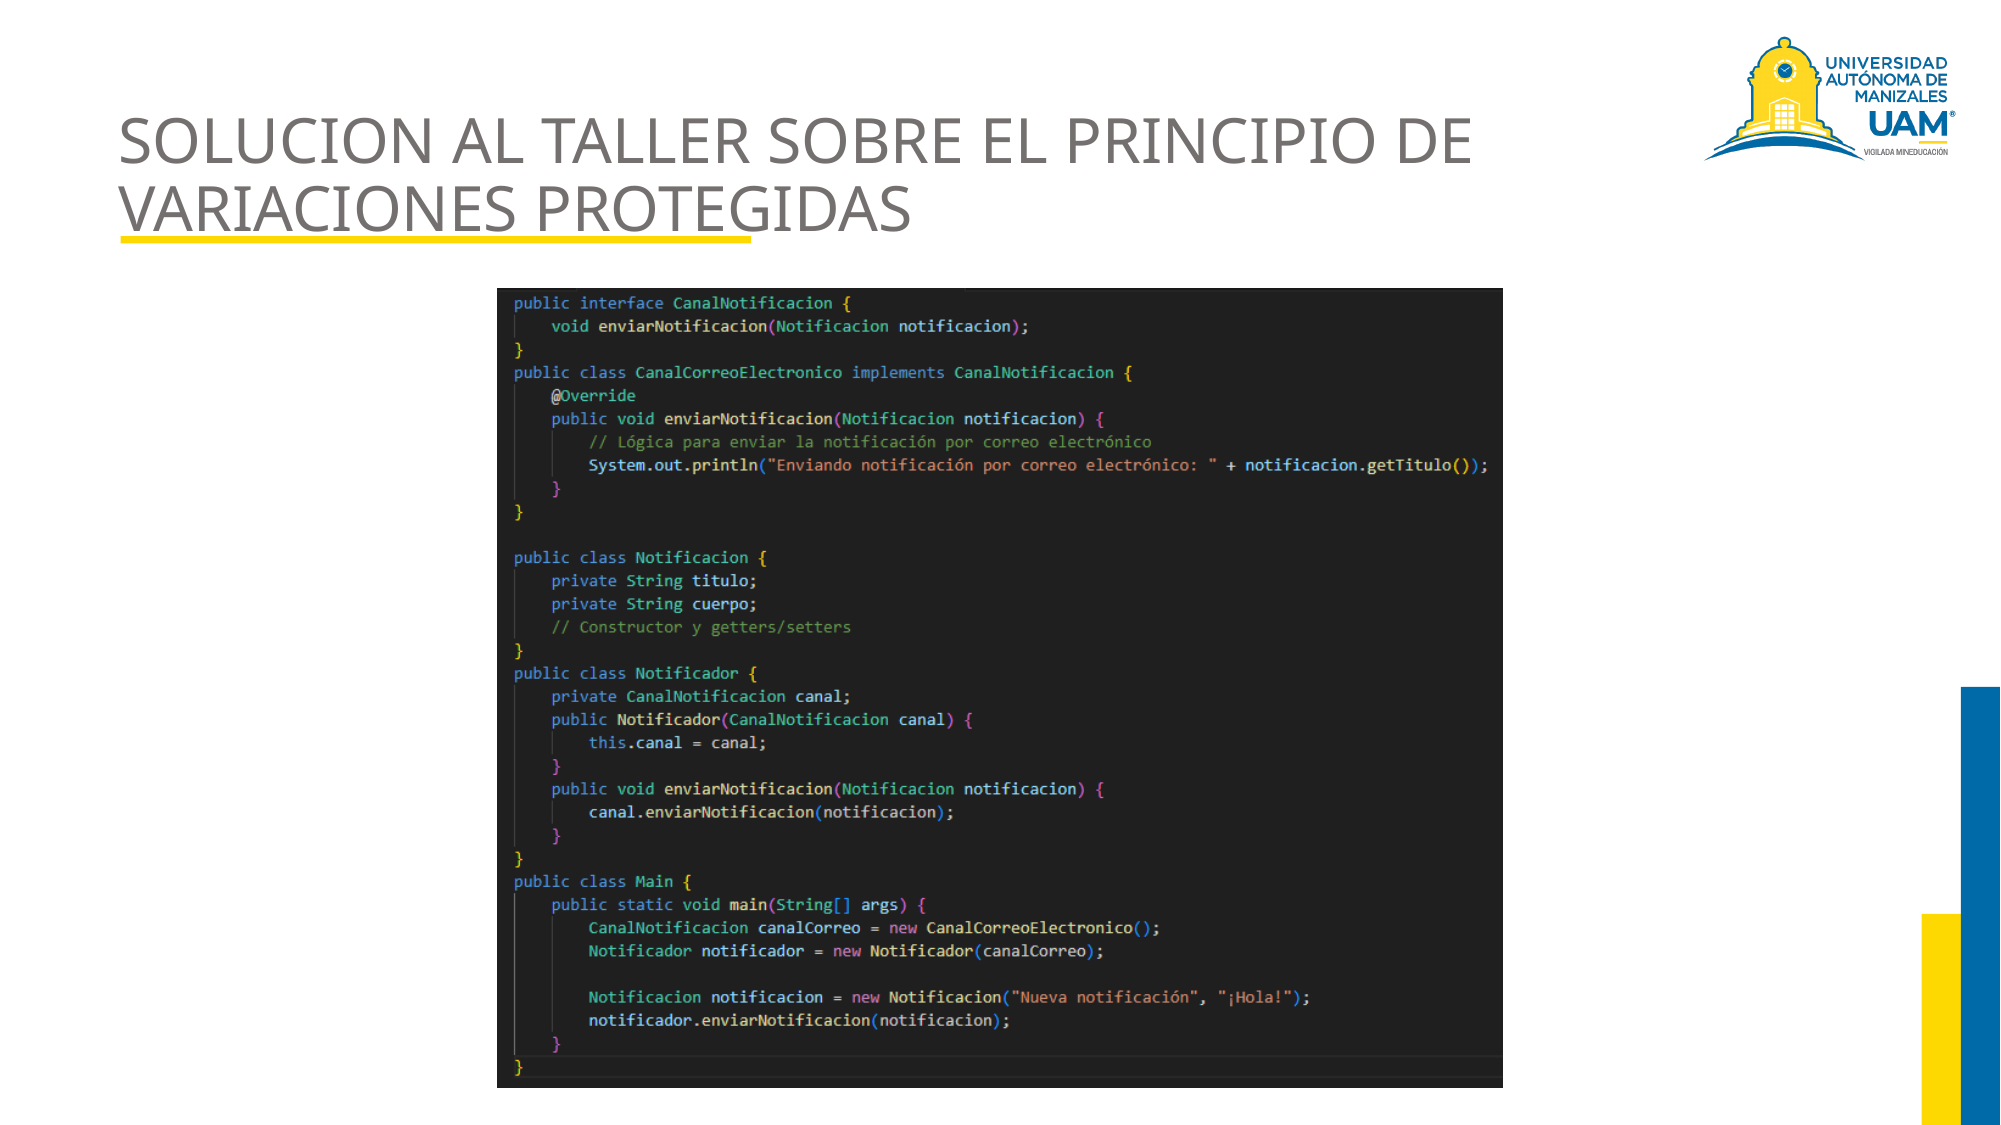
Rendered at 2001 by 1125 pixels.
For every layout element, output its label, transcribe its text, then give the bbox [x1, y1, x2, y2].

title SOLUCION AL TALLER SOBRE EL PRINCIPIO DE VARIACIONES PROTEGIDAS [103, 92, 1829, 262]
picture [1683, 13, 1976, 184]
picture [497, 288, 1503, 1089]
text_box [120, 236, 752, 244]
